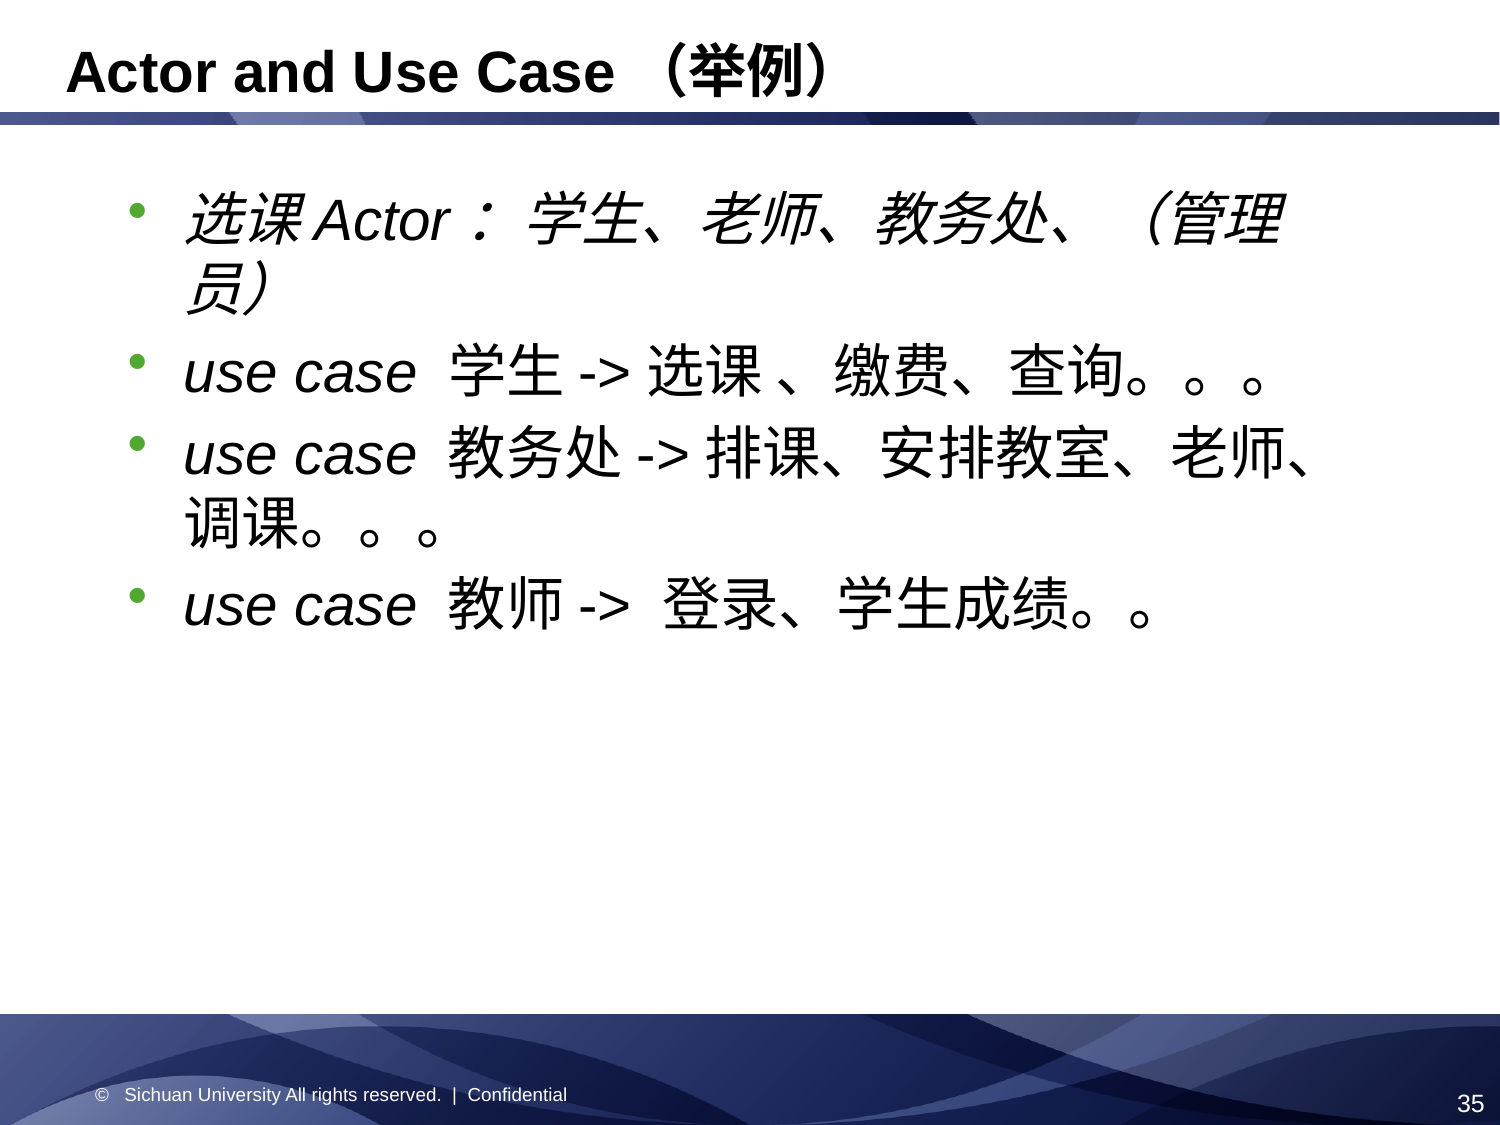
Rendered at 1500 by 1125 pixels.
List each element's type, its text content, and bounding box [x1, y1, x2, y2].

text_box 35 [1187, 1087, 1500, 1125]
text_box © Sichuan University All rights reserved. | Confidential [0, 1062, 663, 1113]
title Actor and Use Case（举例） [49, 37, 1451, 101]
picture [0, 112, 1500, 125]
picture [0, 1014, 1500, 1125]
list 选课Actor：学生、老师、教务处、（管理员） use case 学生->选课 、缴费、查询。。。 use case 教务处->排课、安排教室、老师、调课。。。 use case 教师-> 登录、学生成绩。。 [112, 174, 1388, 901]
